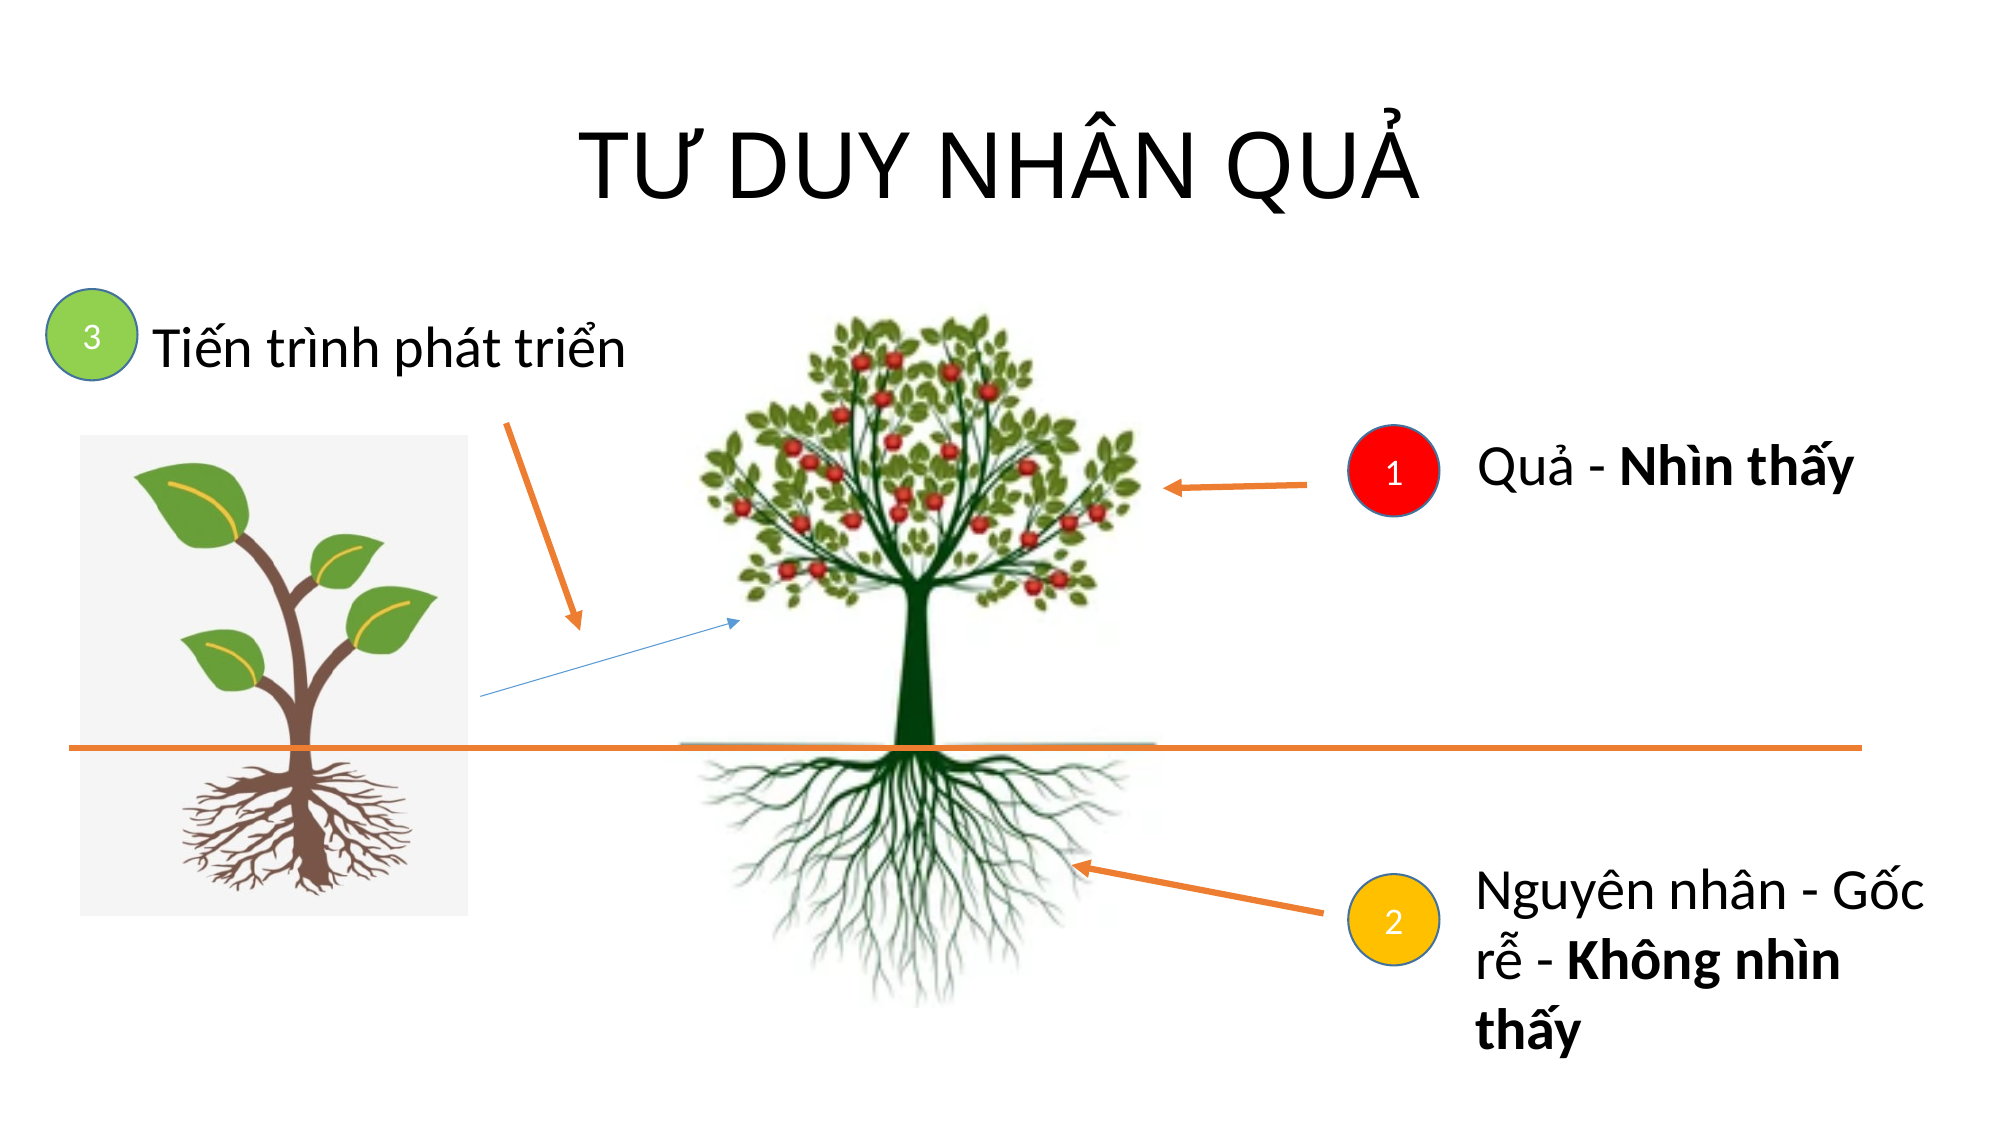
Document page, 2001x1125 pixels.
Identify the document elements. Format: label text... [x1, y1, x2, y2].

picture [603, 748, 1228, 1008]
text_box Quả - Nhìn thấy [1463, 419, 1976, 505]
picture [603, 300, 1228, 747]
picture [80, 748, 468, 916]
picture [80, 435, 468, 747]
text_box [1162, 484, 1307, 489]
title TƯ DUY NHÂN QUẢ [137, 59, 1863, 278]
text_box 3 [45, 288, 139, 382]
text_box 2 [1347, 873, 1441, 967]
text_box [1071, 864, 1324, 914]
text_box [480, 620, 741, 697]
text_box 1 [1347, 424, 1441, 518]
text_box Nguyên nhân - Gốc rễ - Không nhìn thấy [1460, 843, 1973, 1069]
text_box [506, 423, 580, 631]
text_box Tiến trình phát triển [137, 301, 603, 386]
